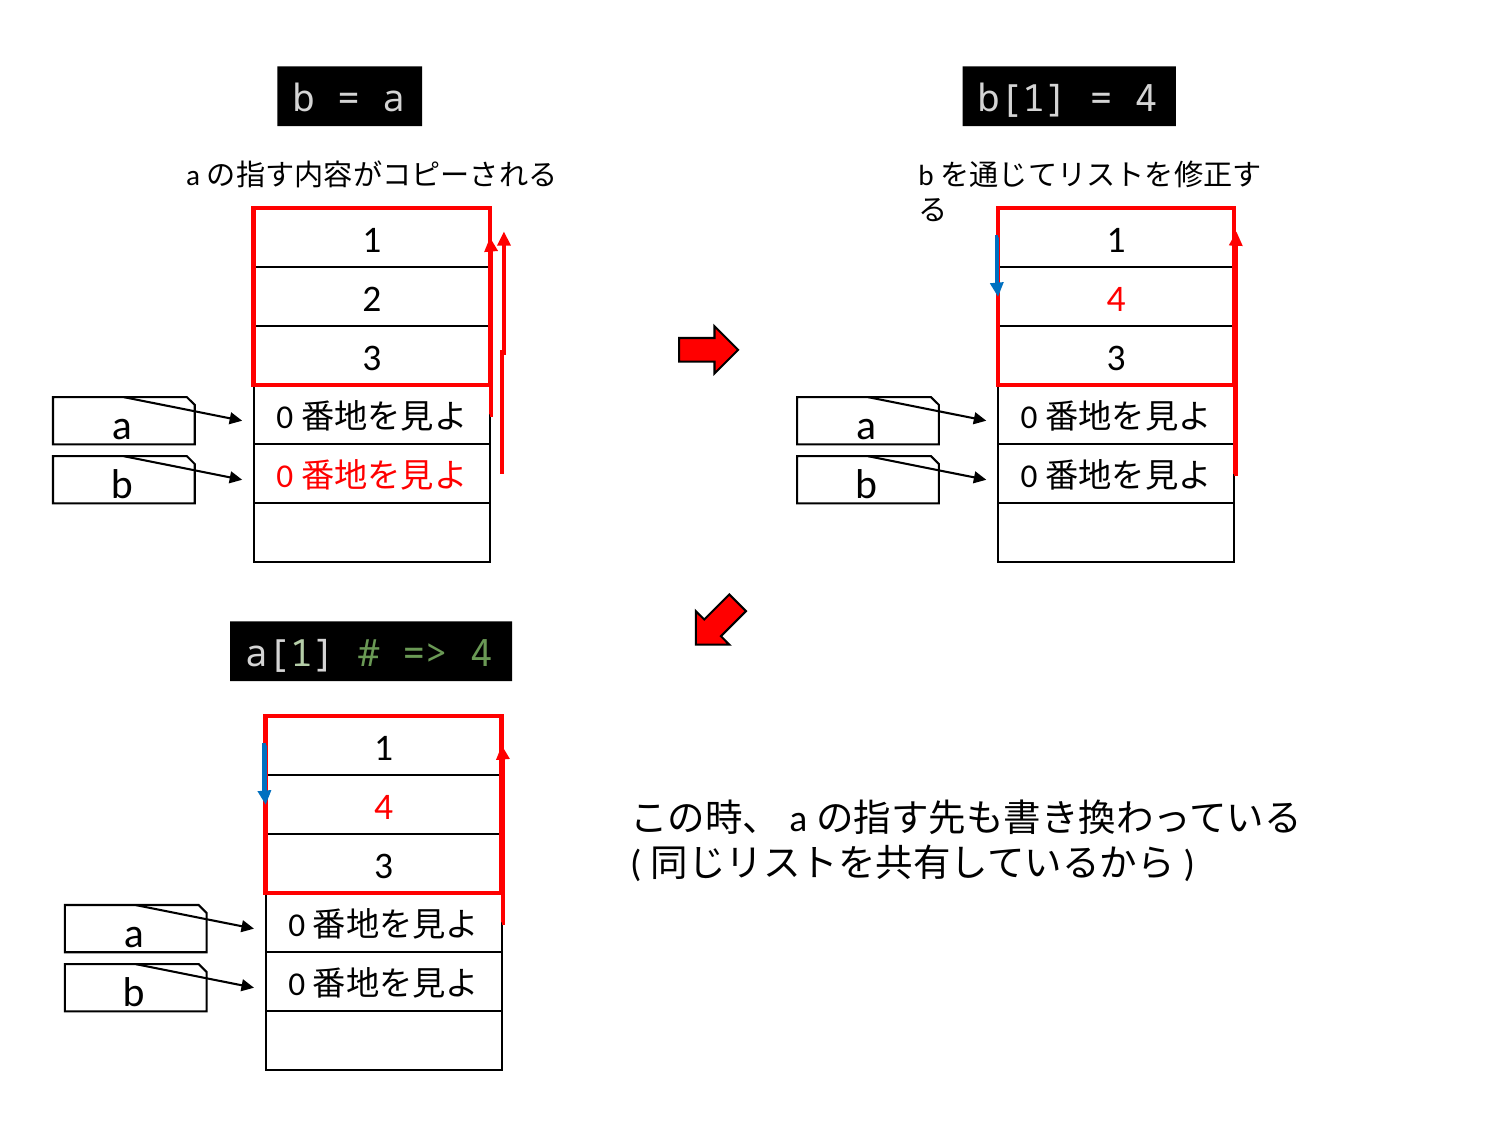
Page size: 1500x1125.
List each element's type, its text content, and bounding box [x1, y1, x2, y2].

text_box b [63, 963, 208, 1013]
text_box 0番地を見よ [265, 951, 503, 1010]
text_box [997, 502, 1235, 563]
text_box [253, 207, 491, 386]
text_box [997, 237, 1001, 297]
text_box [678, 323, 740, 376]
text_box 0番地を見よ [997, 386, 1233, 443]
text_box b [796, 455, 940, 505]
text_box b [51, 455, 196, 505]
text_box 0番地を見よ [265, 894, 503, 951]
text_box bを通じてリストを修正する [903, 148, 1306, 234]
text_box [694, 592, 748, 646]
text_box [501, 745, 505, 923]
text_box [265, 1010, 503, 1071]
text_box aの指す内容がコピーされる [171, 148, 573, 199]
text_box 0番地を見よ [997, 443, 1235, 502]
text_box 0番地を見よ [253, 443, 491, 502]
text_box [253, 502, 491, 563]
text_box a [796, 396, 940, 446]
text_box b = a [277, 66, 423, 127]
text_box b[1] = 4 [962, 66, 1176, 127]
text_box [265, 715, 503, 894]
text_box この時、aの指す先も書き換わっている (同じリストを共有しているから) [615, 786, 1317, 892]
text_box a[1] # => 4 [230, 621, 513, 682]
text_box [501, 231, 505, 474]
text_box [997, 234, 1234, 386]
text_box 0番地を見よ [253, 386, 491, 443]
text_box a [63, 903, 208, 954]
text_box a [51, 396, 196, 446]
